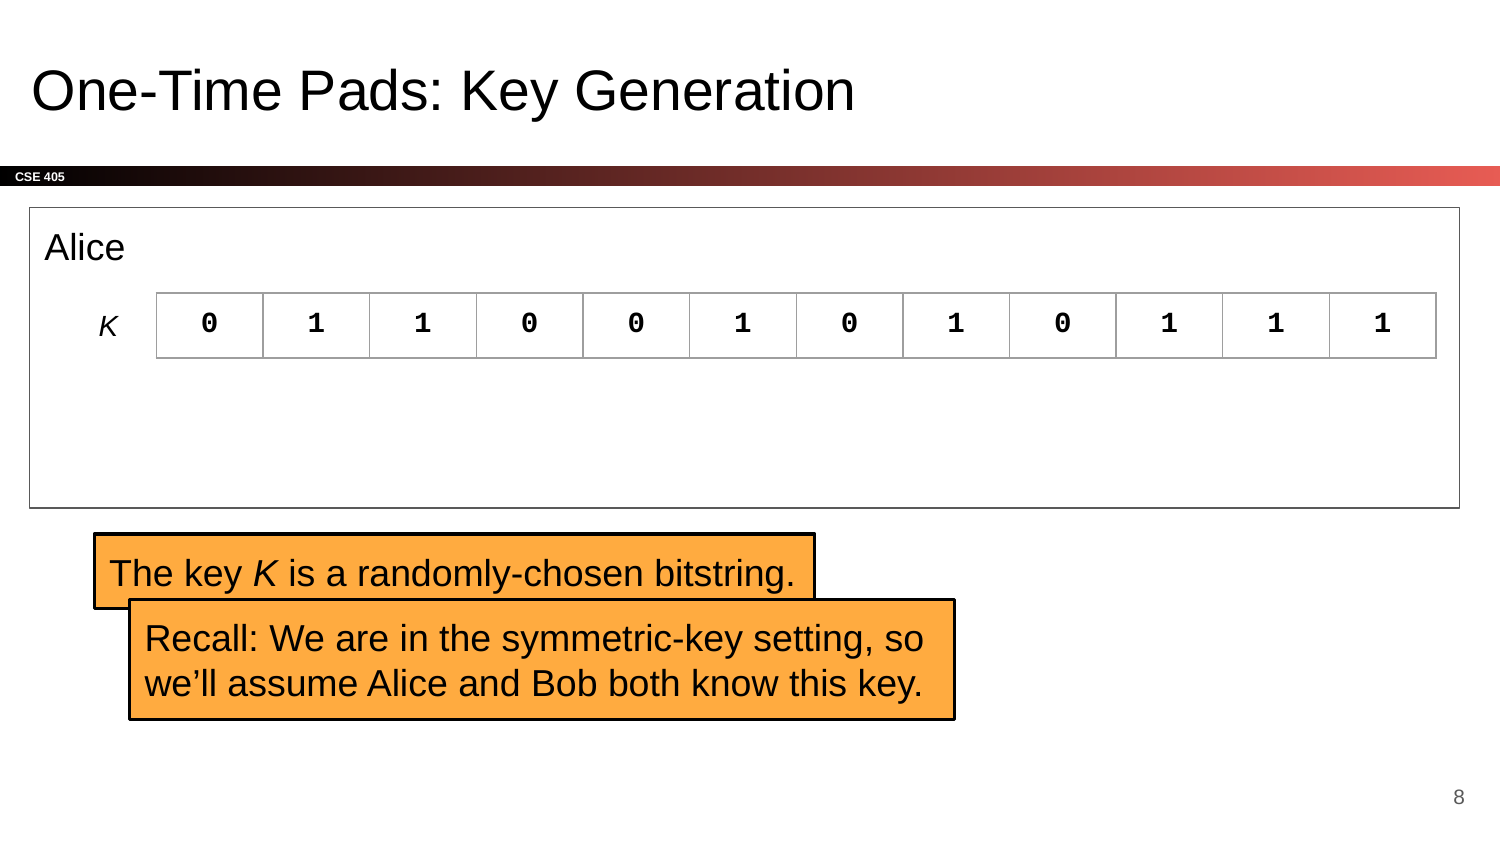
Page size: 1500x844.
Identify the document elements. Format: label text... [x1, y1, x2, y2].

table_header 1 [904, 294, 1009, 357]
table_header 0 [797, 294, 902, 357]
table_header 1 [690, 294, 796, 357]
slide_number ‹#› [1389, 764, 1480, 830]
text_box [29, 207, 1460, 509]
table_header 0 [157, 294, 262, 357]
table_header 0 [584, 294, 689, 357]
table_header 0 [477, 294, 582, 357]
text_box Alice [29, 207, 155, 283]
title One-Time Pads: Key Generation [16, 44, 1415, 139]
table_header 1 [370, 294, 476, 357]
table_header 1 [264, 294, 369, 357]
table_header 1 [1117, 294, 1222, 357]
table_header 0 [1010, 294, 1115, 357]
text_box K [63, 292, 154, 358]
table_header 1 [1330, 294, 1435, 357]
text_box The key K is a randomly-chosen bitstring. [94, 533, 815, 609]
table_header 1 [1223, 294, 1329, 357]
